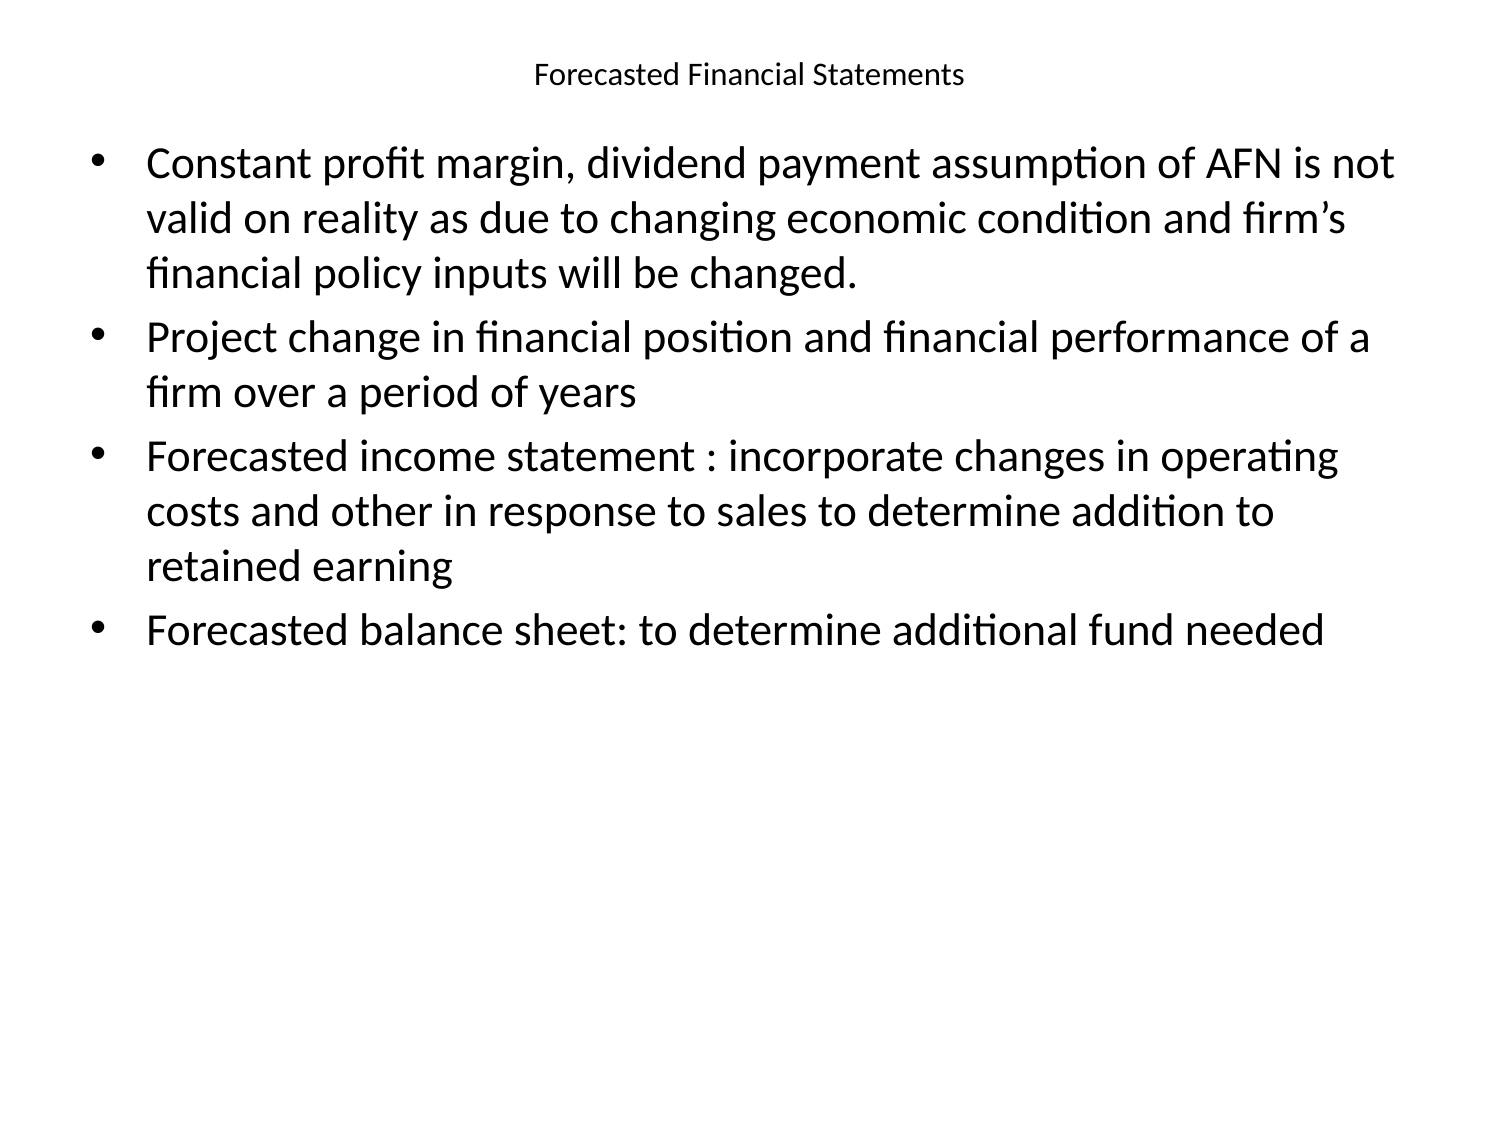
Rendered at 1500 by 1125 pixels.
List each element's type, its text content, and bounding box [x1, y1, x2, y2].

title Forecasted Financial Statements [75, 45, 1425, 100]
list Constant profit margin, dividend payment assumption of AFN is not valid on reality as due to changing economic condition and firm’s financial policy inputs will be changed. Project change in financial position and financial performance of a firm over a period of years Forecasted income statement : incorporate changes in operating costs and other in response to sales to determine addition to retained earning Forecasted balance sheet: to determine additional fund needed [75, 125, 1425, 1088]
